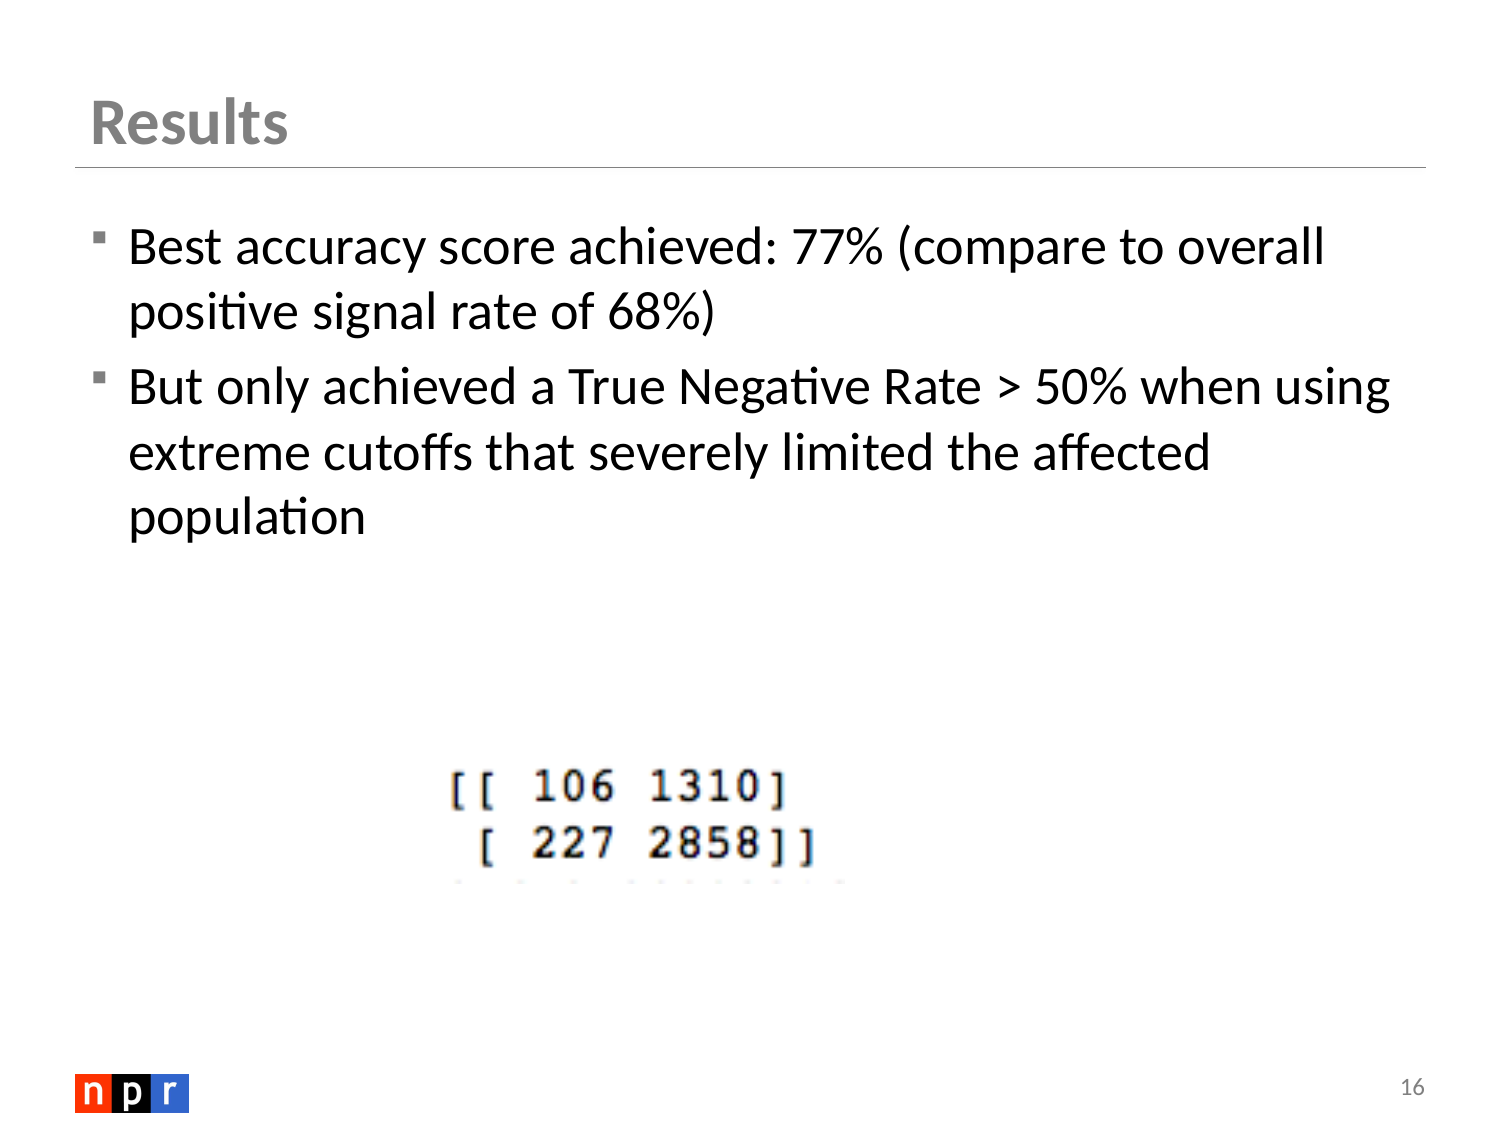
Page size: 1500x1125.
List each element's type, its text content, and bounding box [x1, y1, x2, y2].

list Best accuracy score achieved: 77% (compare to overall positive signal rate of 68%) But only achieved a True Negative Rate > 50% when using extreme cutoffs that severely limited the affected population [75, 202, 1425, 1025]
title Results [75, 0, 1425, 166]
picture [75, 1074, 189, 1113]
picture [412, 758, 845, 884]
